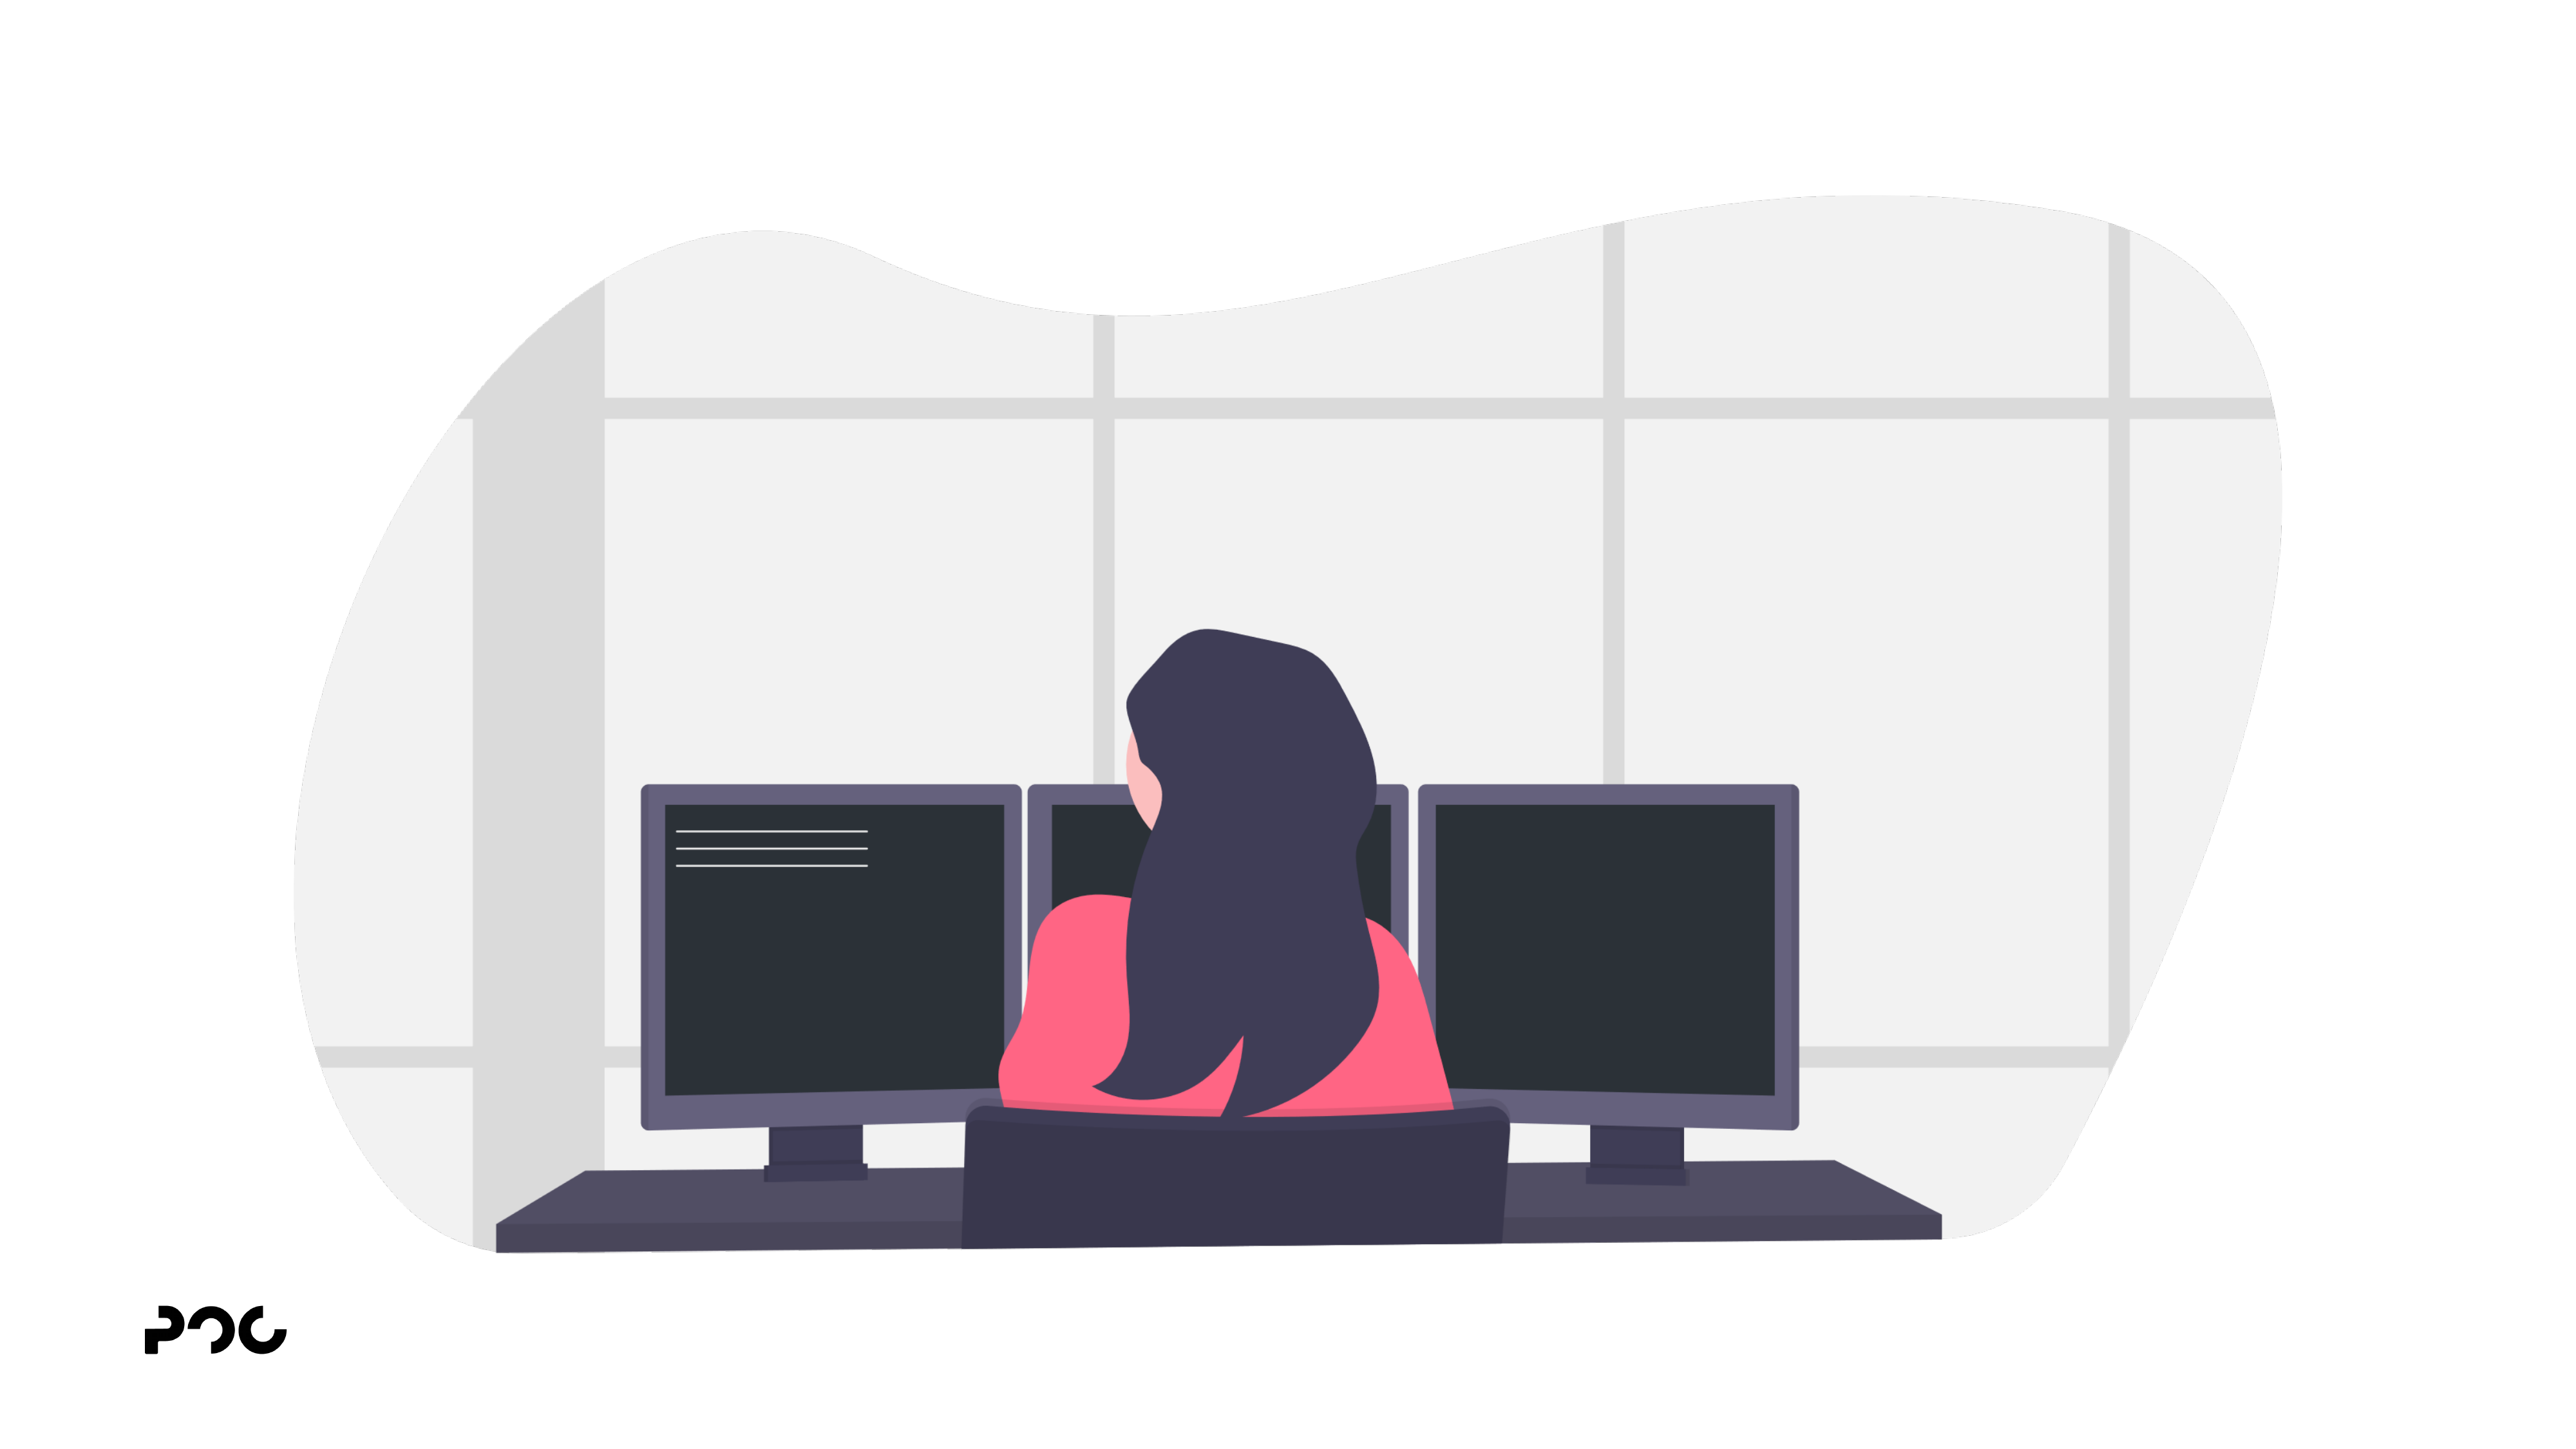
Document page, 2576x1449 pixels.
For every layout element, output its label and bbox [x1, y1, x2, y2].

picture [136, 1300, 289, 1359]
picture [294, 195, 2282, 1254]
